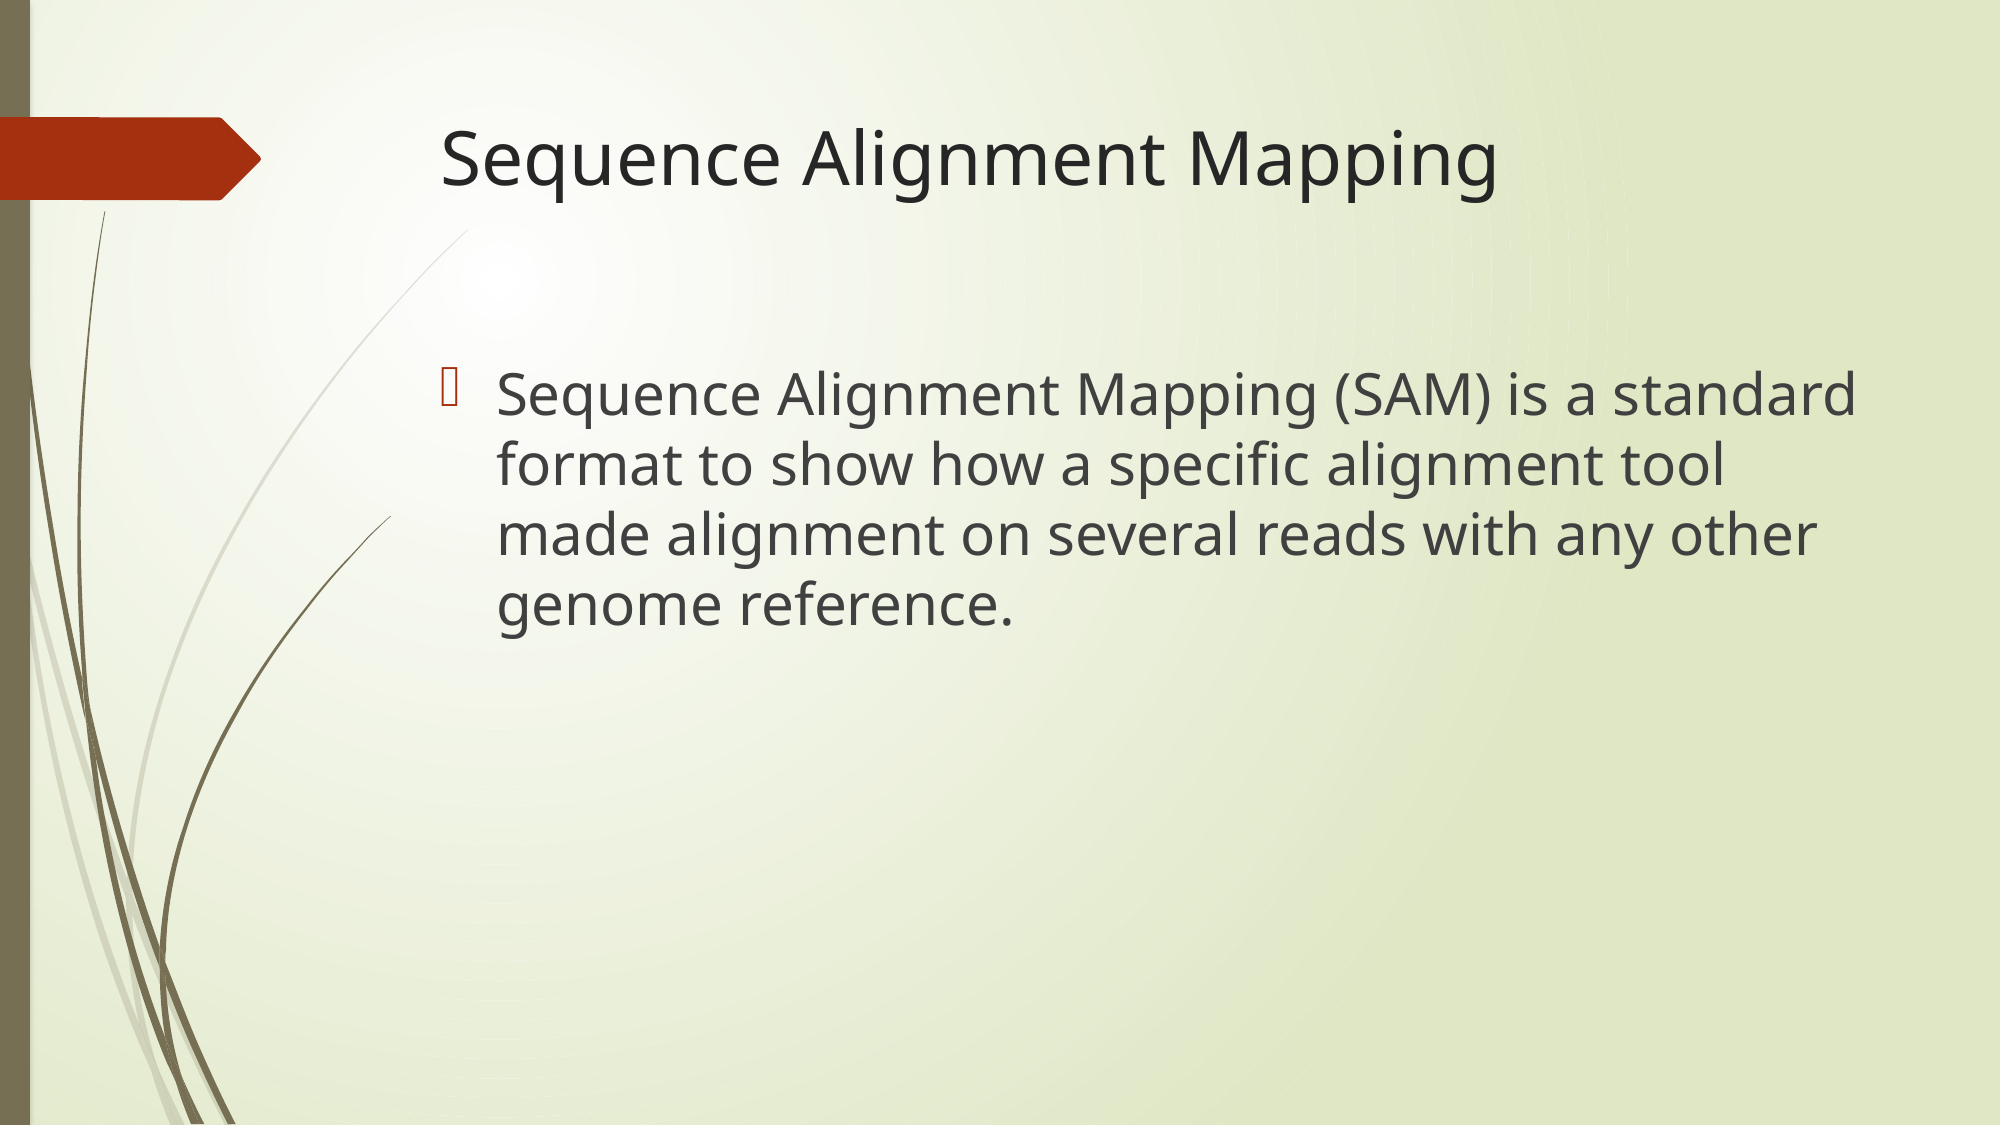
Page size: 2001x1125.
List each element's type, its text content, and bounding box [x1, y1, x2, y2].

list Sequence Alignment Mapping (SAM) is a standard format to show how a specific alignment tool made alignment on several reads with any other genome reference. [424, 350, 1888, 970]
title Sequence Alignment Mapping [425, 102, 1888, 313]
